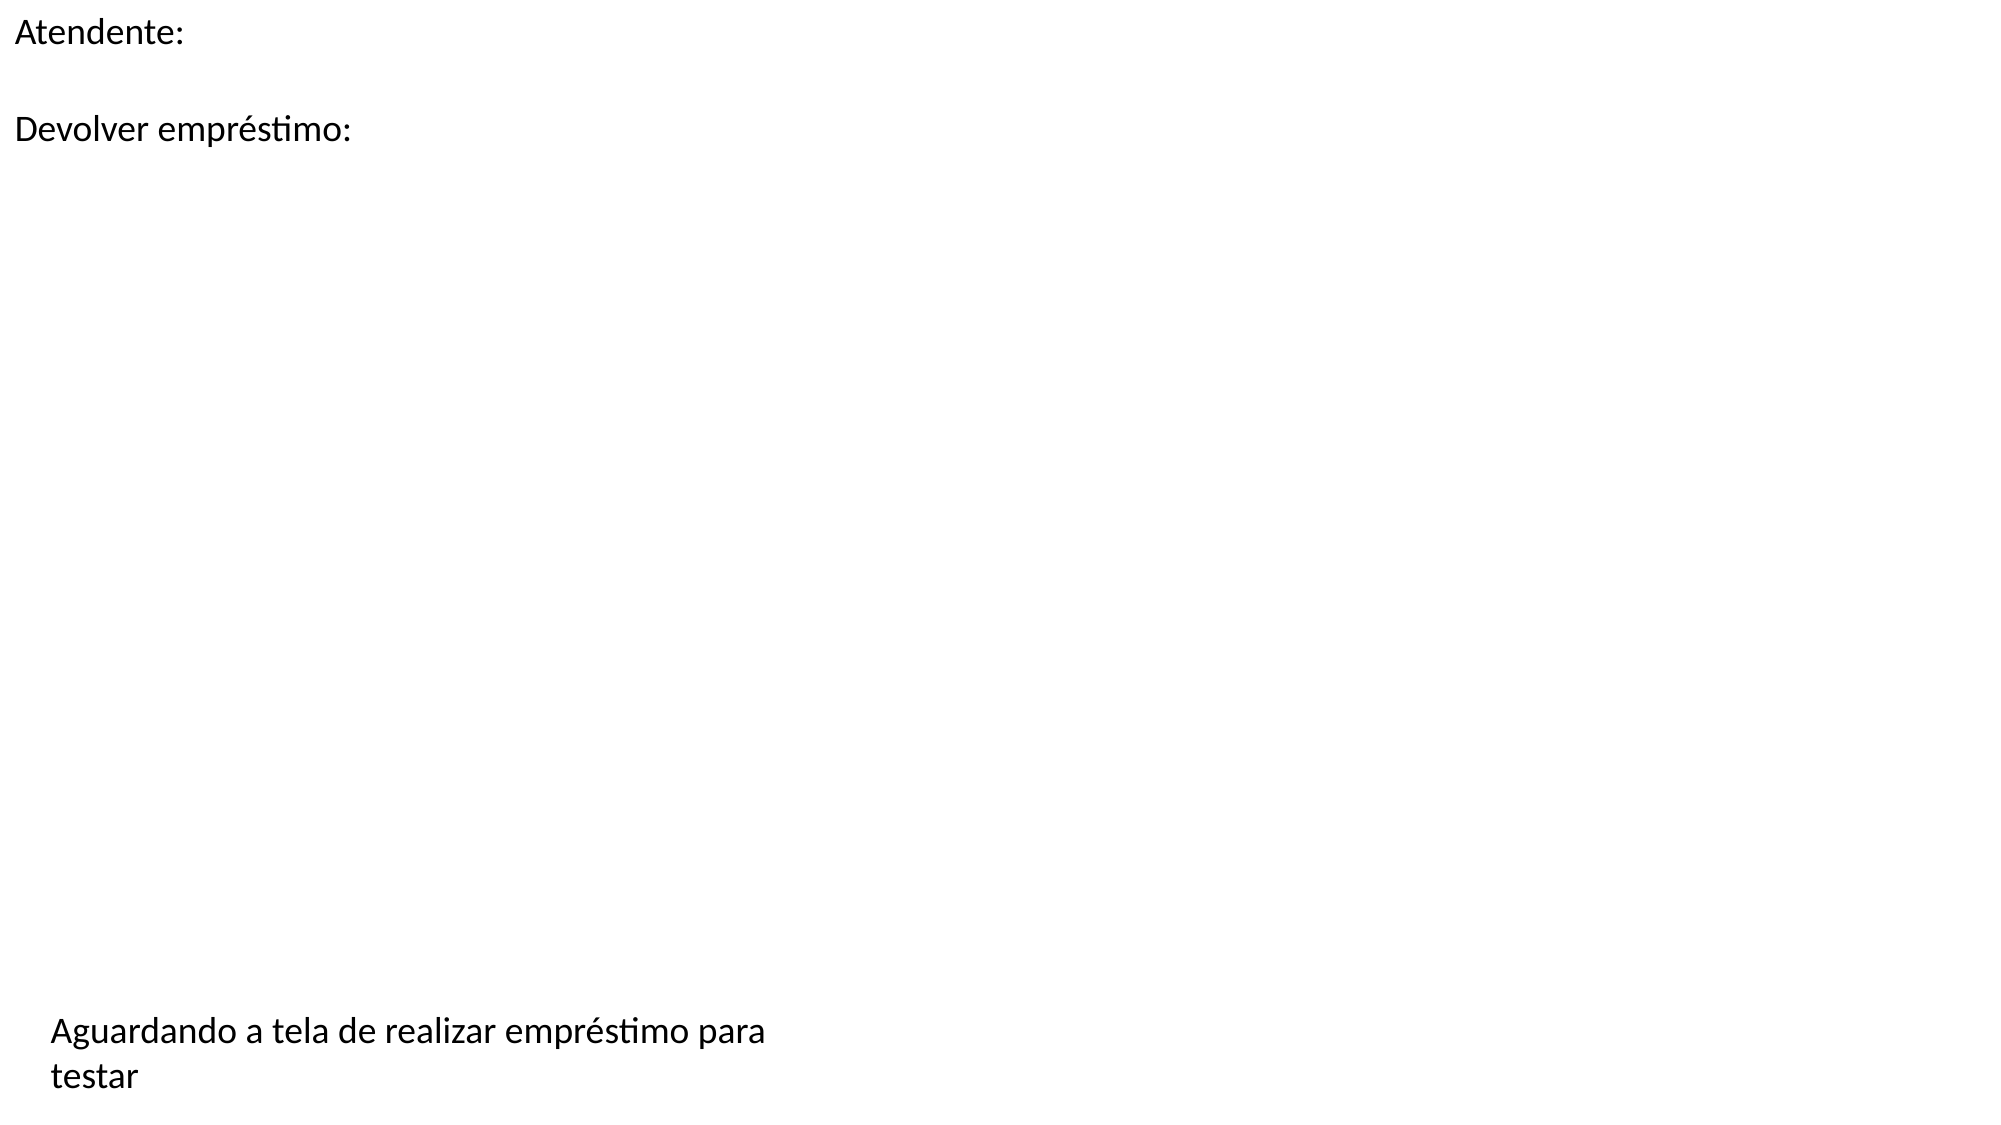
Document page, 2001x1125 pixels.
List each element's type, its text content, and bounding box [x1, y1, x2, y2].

text_box Devolver empréstimo: [0, 96, 767, 157]
text_box Aguardando a tela de realizar empréstimo para testar [35, 998, 803, 1103]
text_box Atendente: [0, 0, 241, 60]
